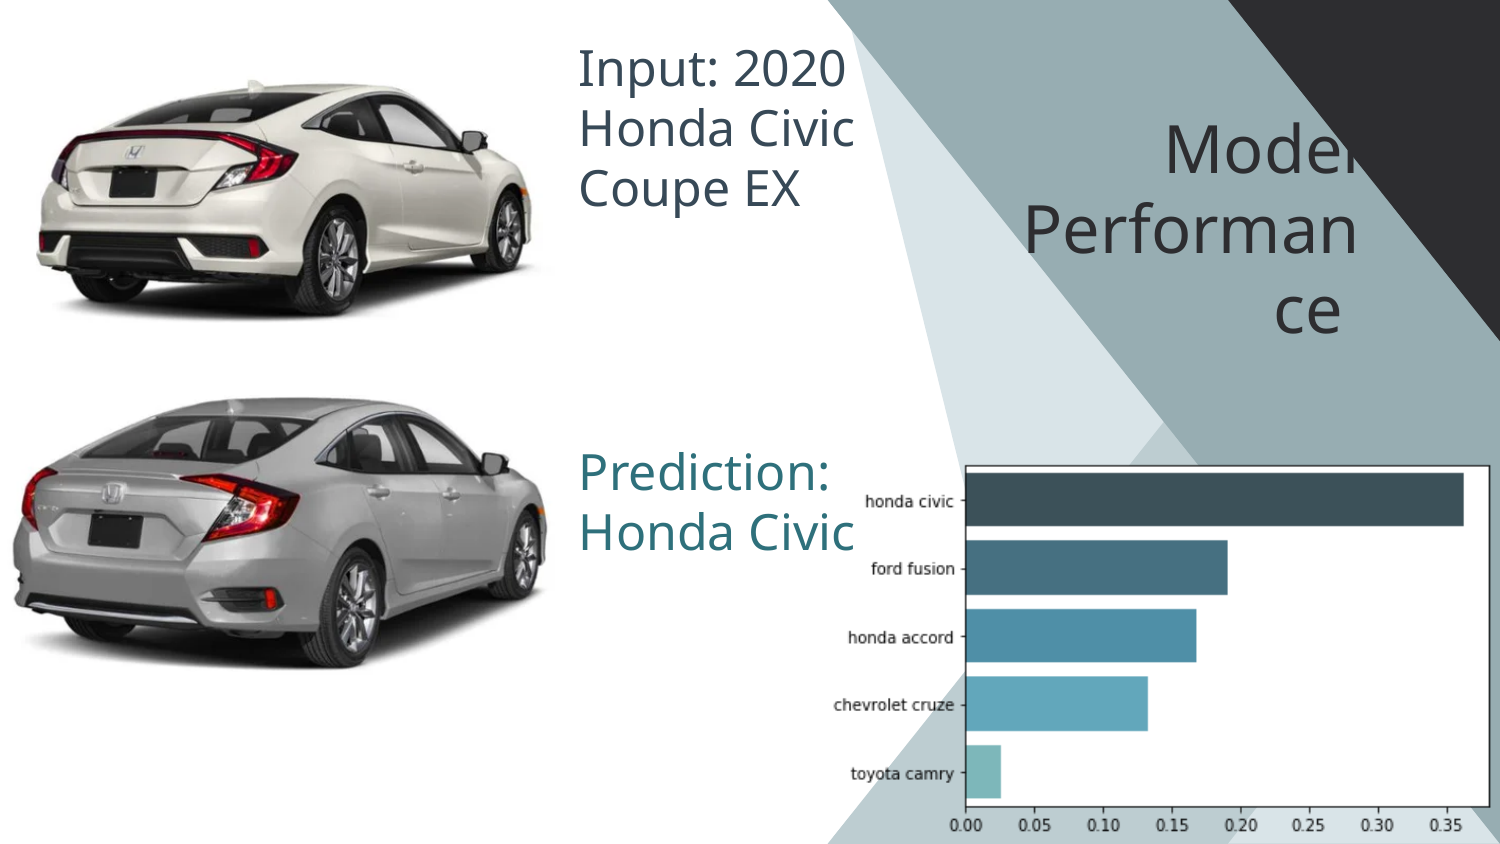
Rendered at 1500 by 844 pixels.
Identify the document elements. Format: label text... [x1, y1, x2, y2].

picture [823, 455, 1500, 844]
title Input: 2020 Honda Civic Coupe EX [568, 21, 884, 240]
picture [0, 0, 565, 748]
title Prediction: Honda Civic [569, 425, 1051, 497]
title Model Performance [983, 58, 1376, 396]
